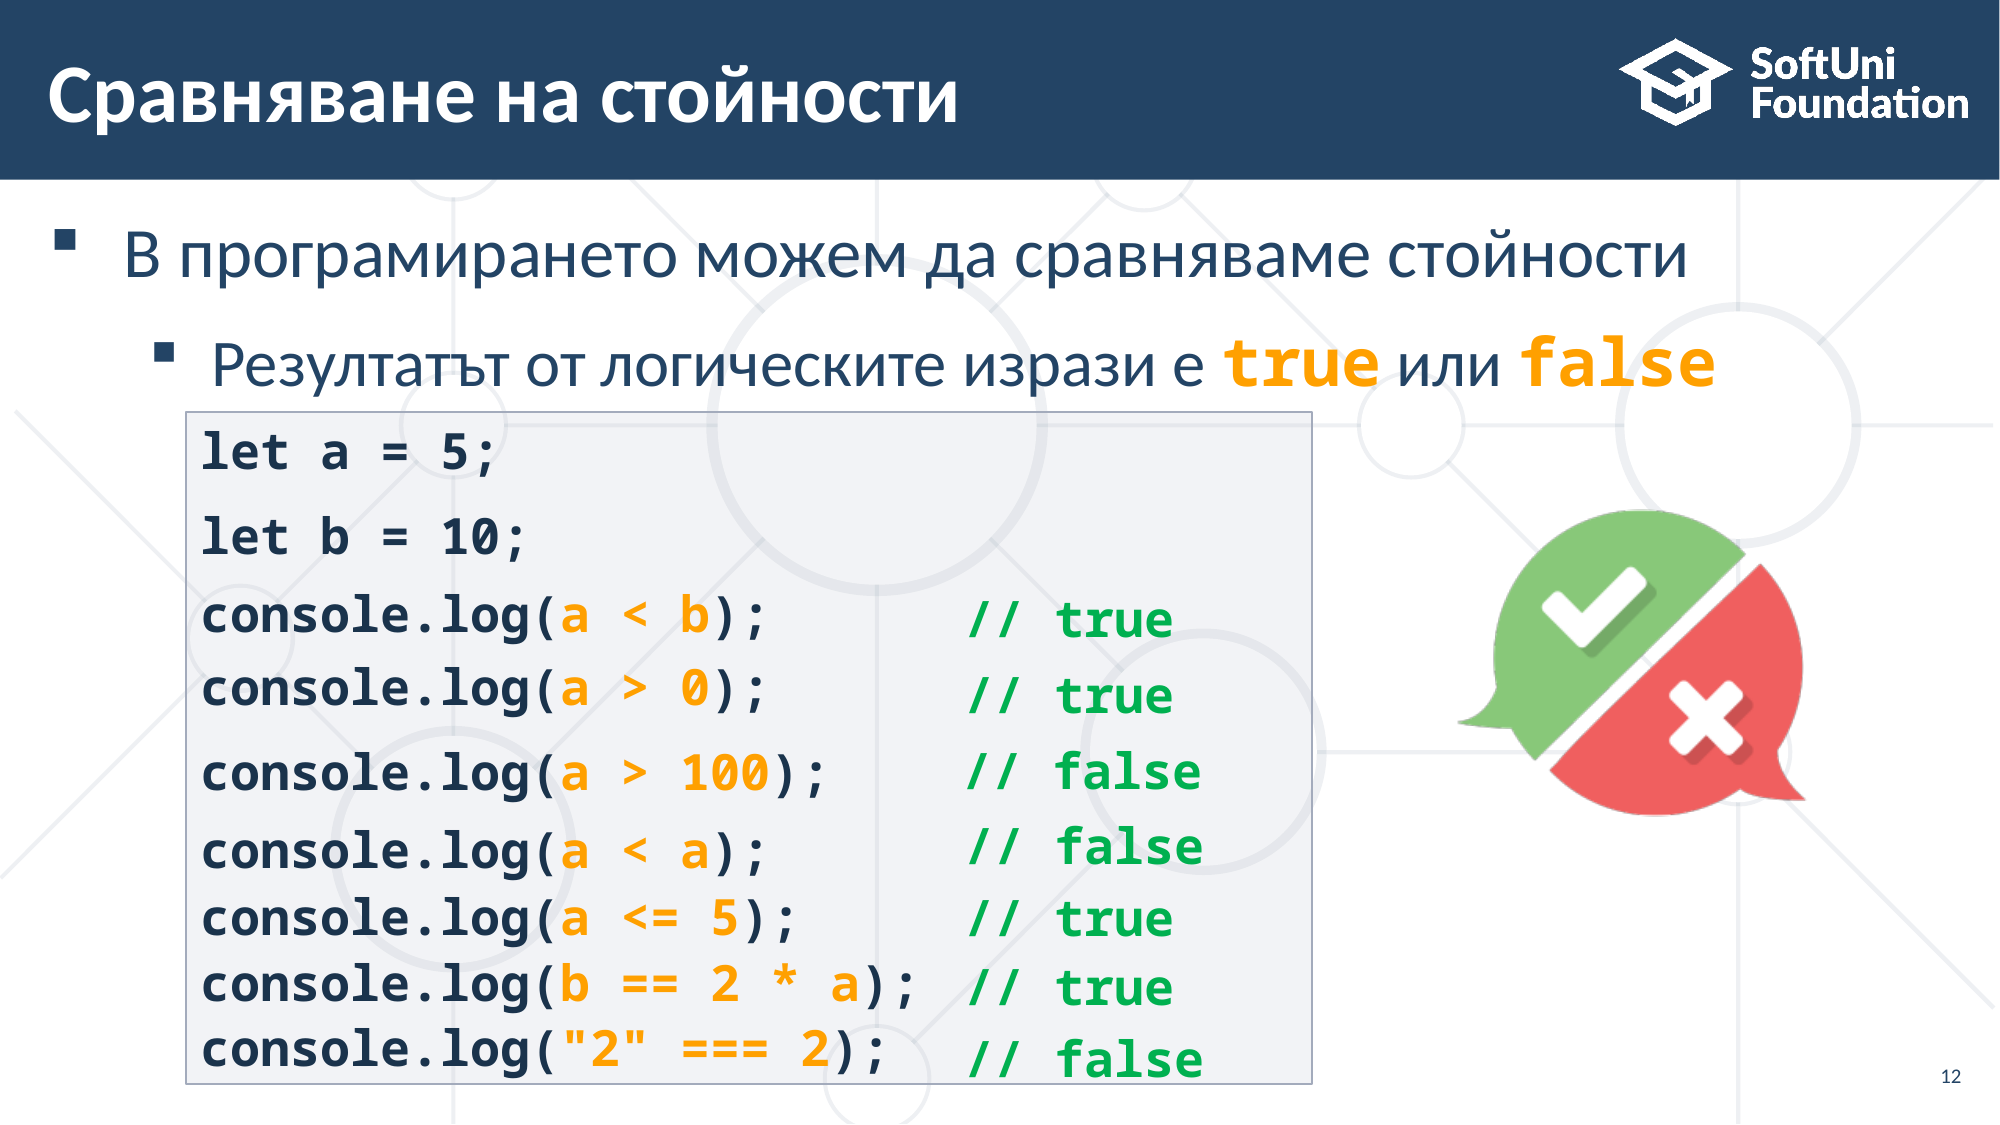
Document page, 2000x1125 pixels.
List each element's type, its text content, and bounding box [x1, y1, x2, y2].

text_box // true [949, 574, 1240, 656]
text_box // false [947, 726, 1236, 807]
text_box // false [949, 1013, 1238, 1095]
list В програмирането можем да сравняваме стойности Резултатът от логическите изрази е true или false [31, 196, 1970, 1050]
picture [1386, 483, 1887, 859]
title Сравняване на стойности [31, 16, 1591, 162]
text_box // false [949, 801, 1238, 872]
picture [1618, 38, 1968, 126]
slide_number 12 [1896, 1049, 1968, 1101]
text_box // true [949, 872, 1238, 942]
text_box let a = 5; let b = 10; console.log(a < b); console.log(a > 0); console.log(a > 100); console.log(a < a); console.log(a <= 5); console.log(b == 2 * a); console.log("2" === 2); [185, 412, 1313, 1085]
text_box // true [949, 650, 1238, 732]
text_box // true [949, 942, 1238, 1013]
